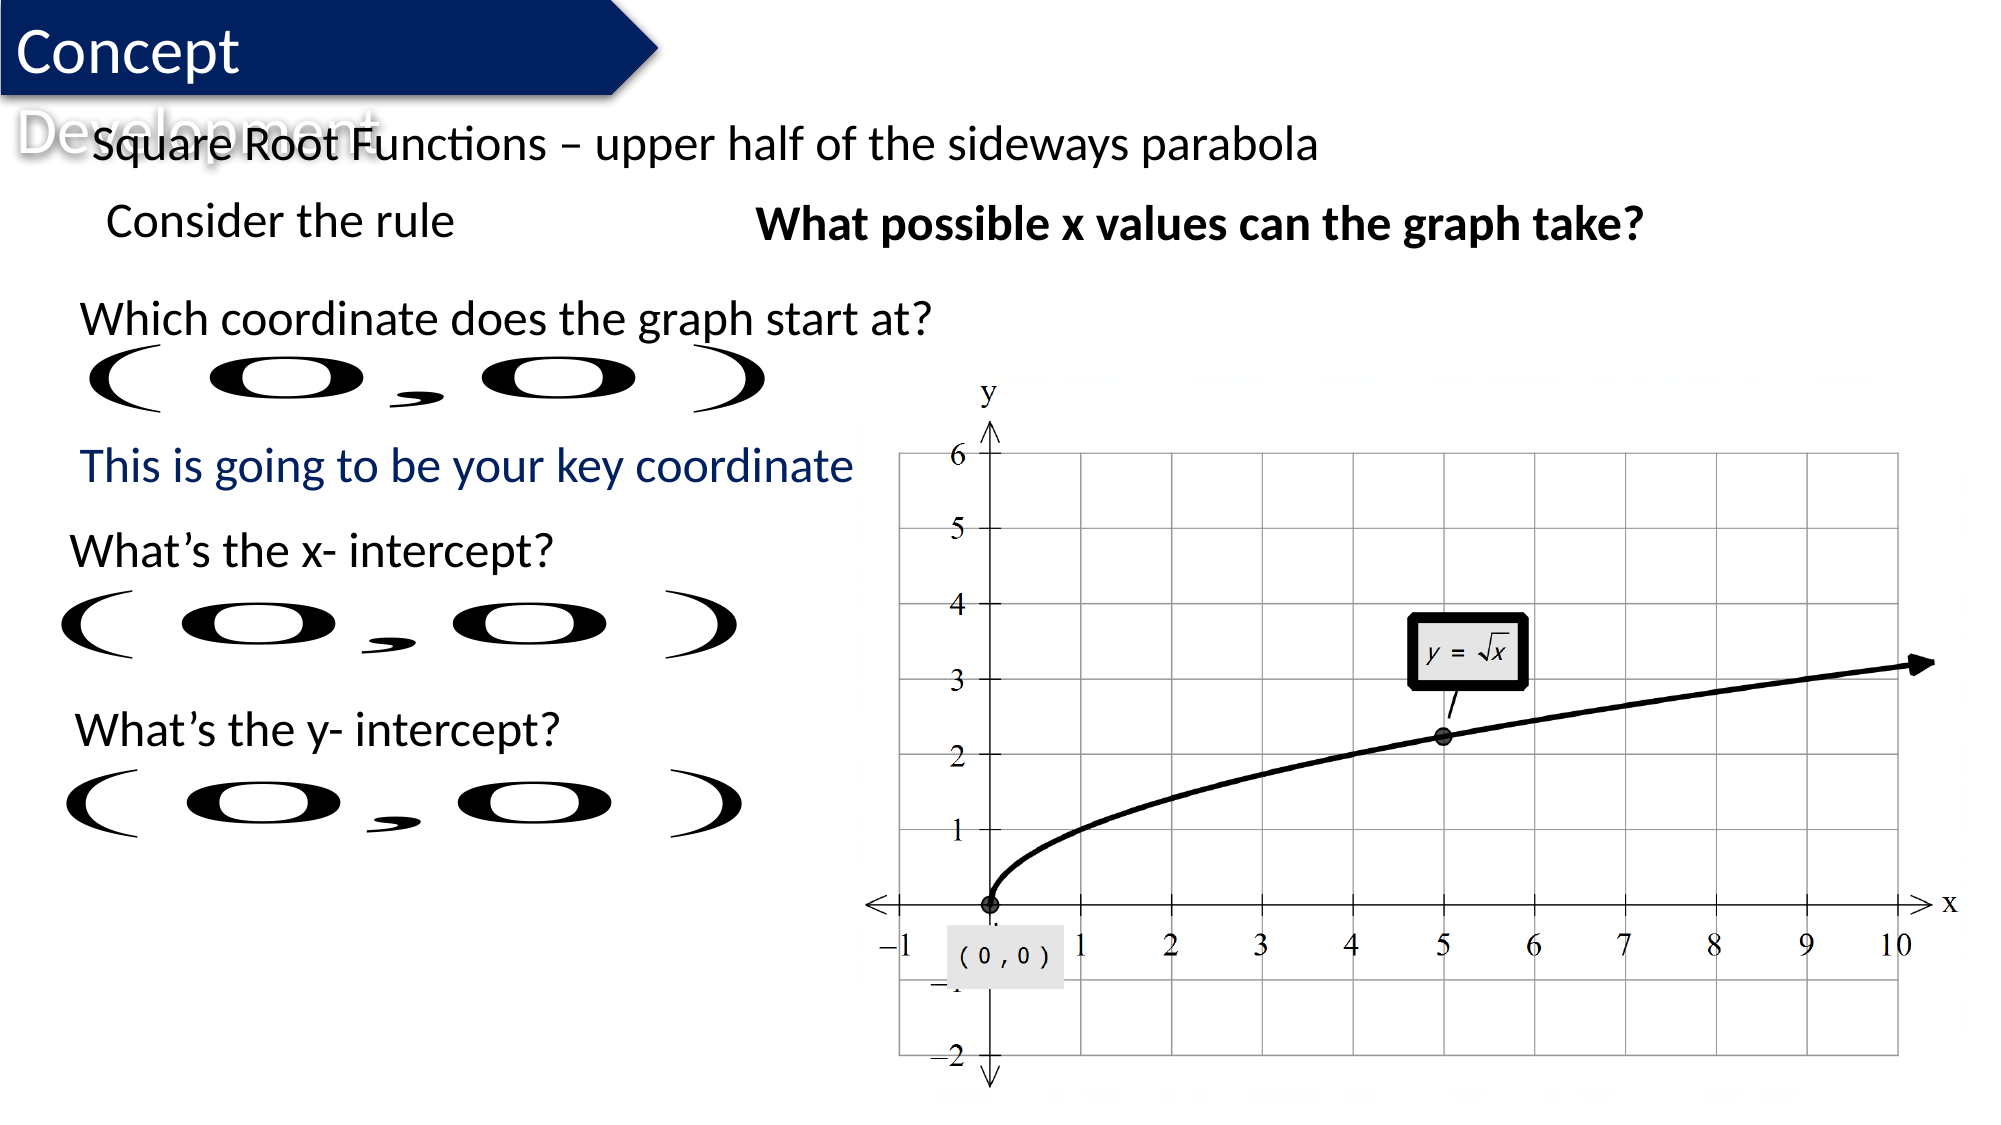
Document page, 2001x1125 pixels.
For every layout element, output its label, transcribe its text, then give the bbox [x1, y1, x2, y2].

text_box Which coordinate does the graph start at? [64, 277, 1014, 353]
text_box Square Root Functions – upper half of the sideways parabola [77, 103, 1829, 178]
text_box What’s the x- intercept? [54, 509, 800, 585]
text_box What’s the y- intercept? [59, 689, 805, 764]
text_box This is going to be your key coordinate. [64, 424, 855, 500]
text_box Concept Development [1, 0, 658, 95]
picture [855, 373, 1971, 1100]
